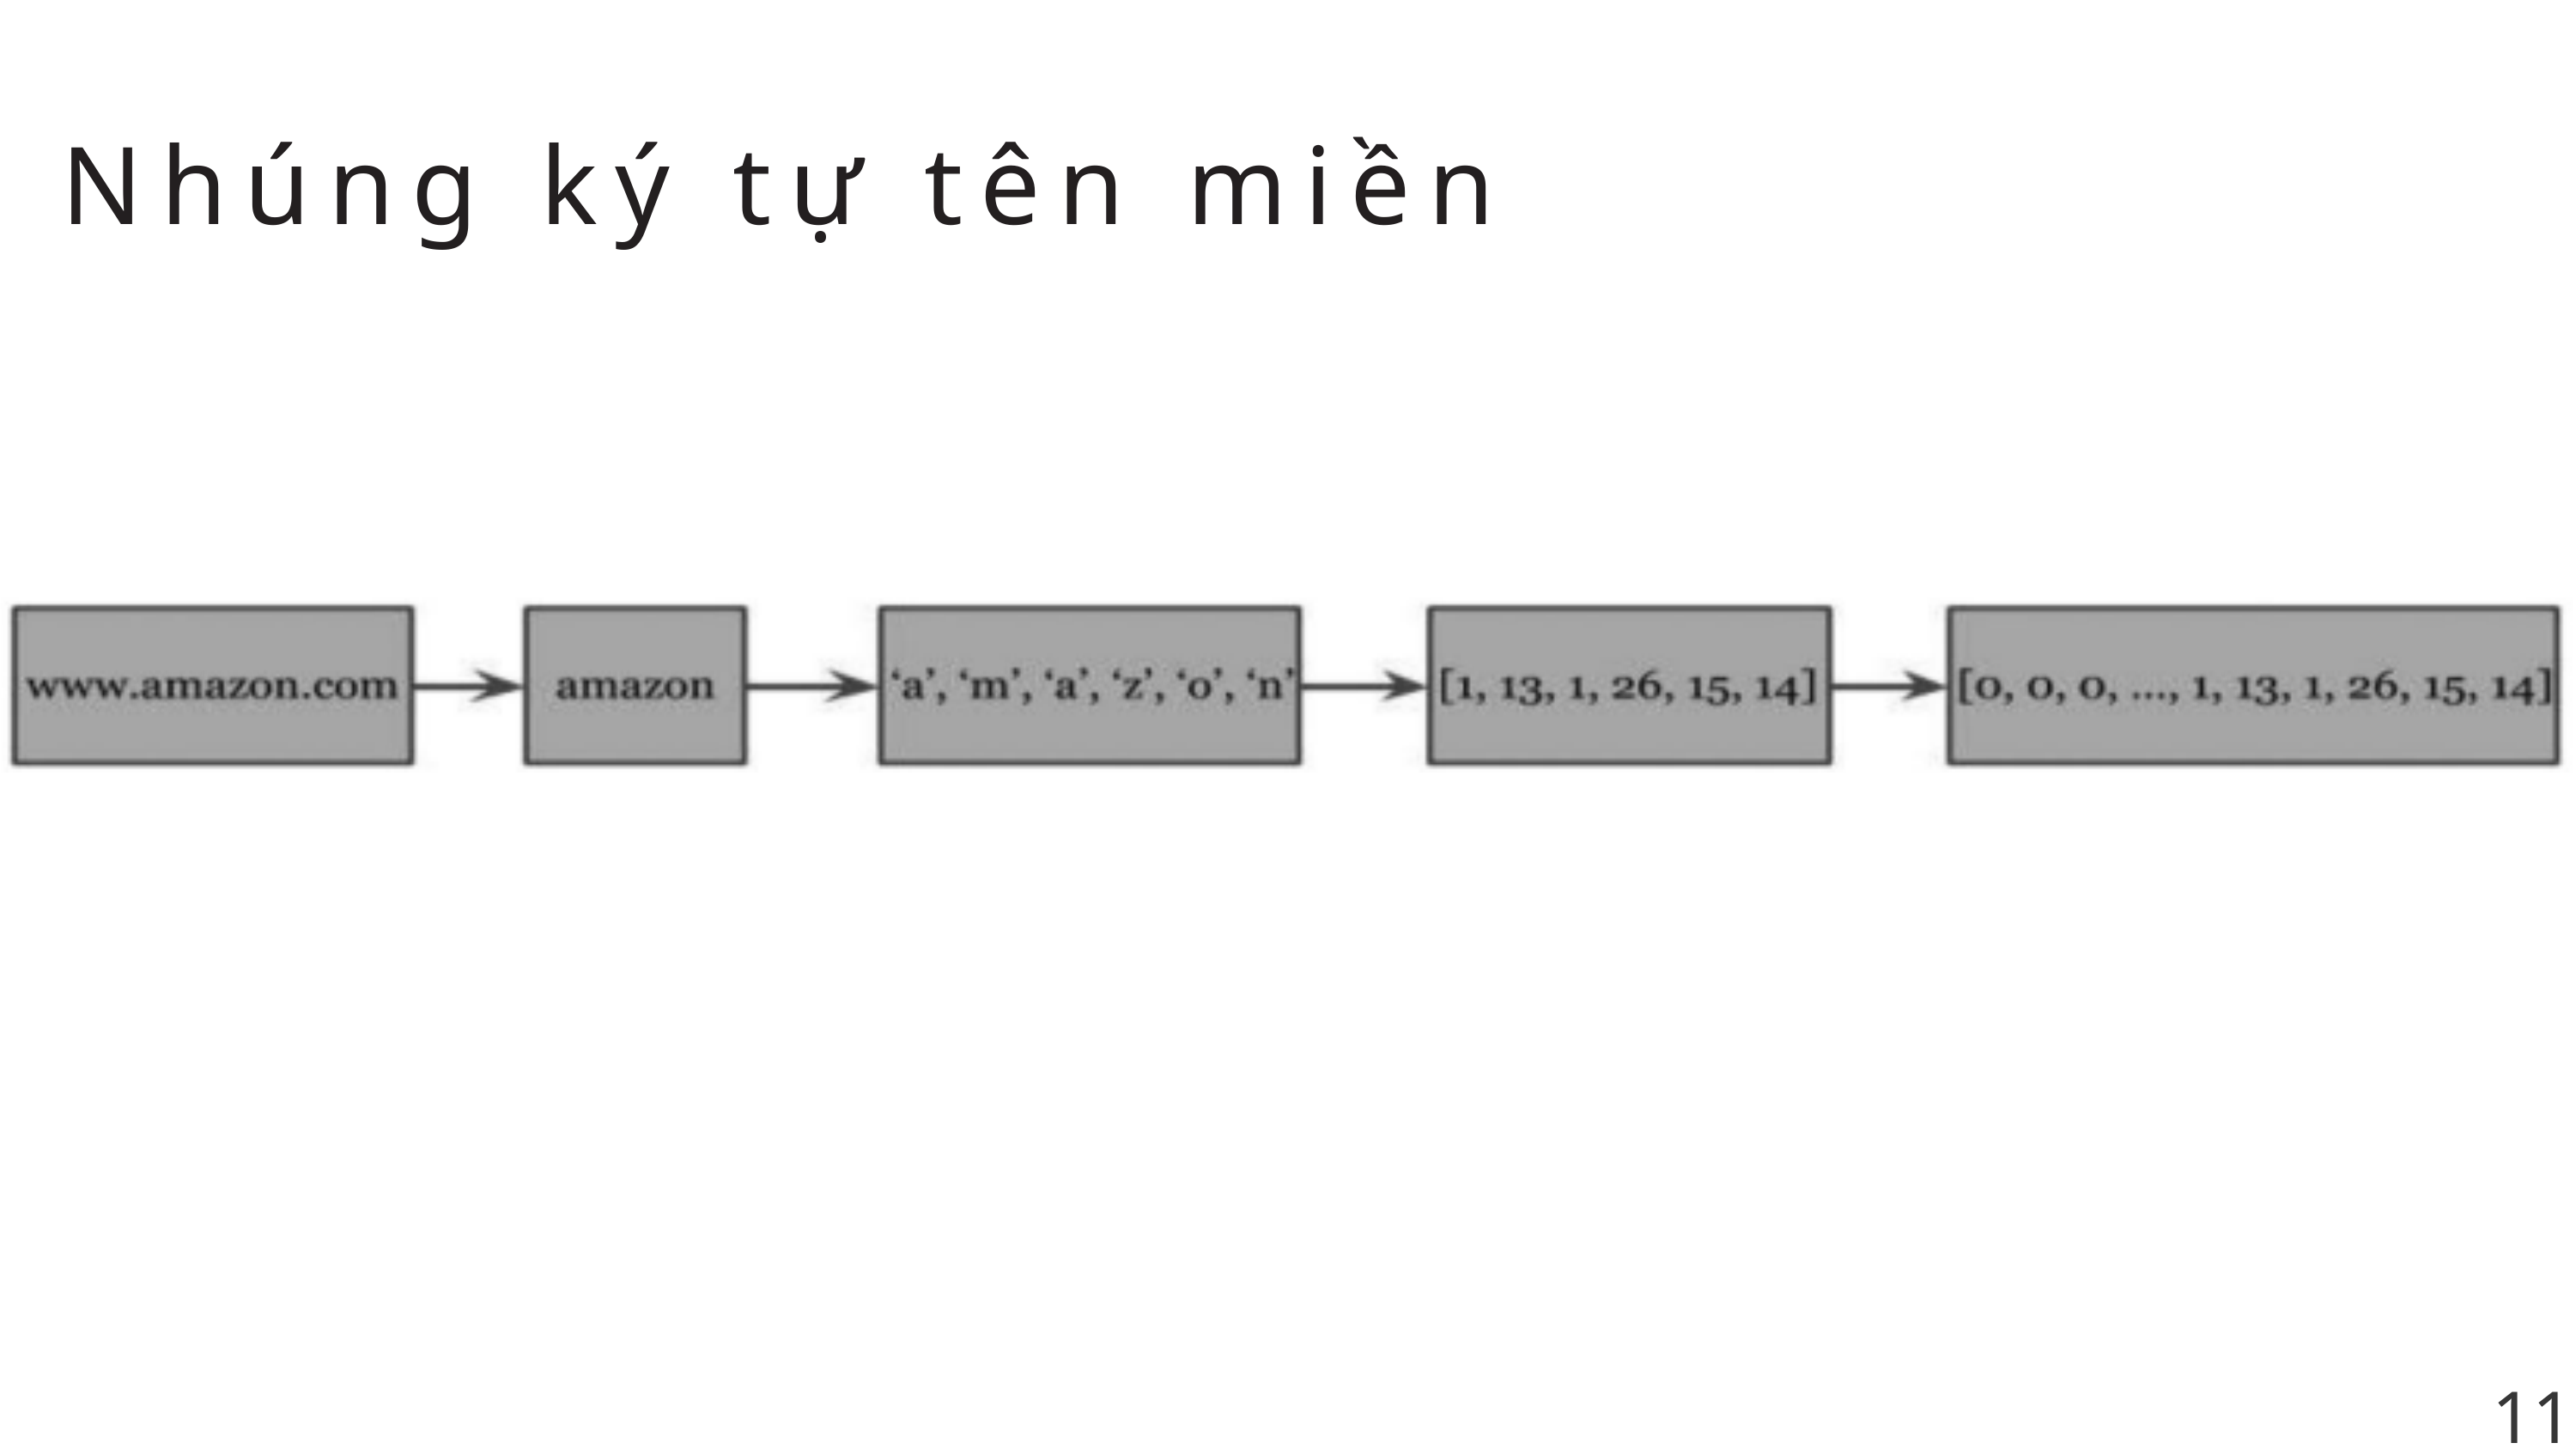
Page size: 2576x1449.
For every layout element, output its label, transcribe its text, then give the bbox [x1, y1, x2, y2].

text_box Nhúng ký tự tên miền [61, 0, 2316, 246]
text_box 11 [2484, 1366, 2576, 1449]
picture [0, 597, 2576, 773]
